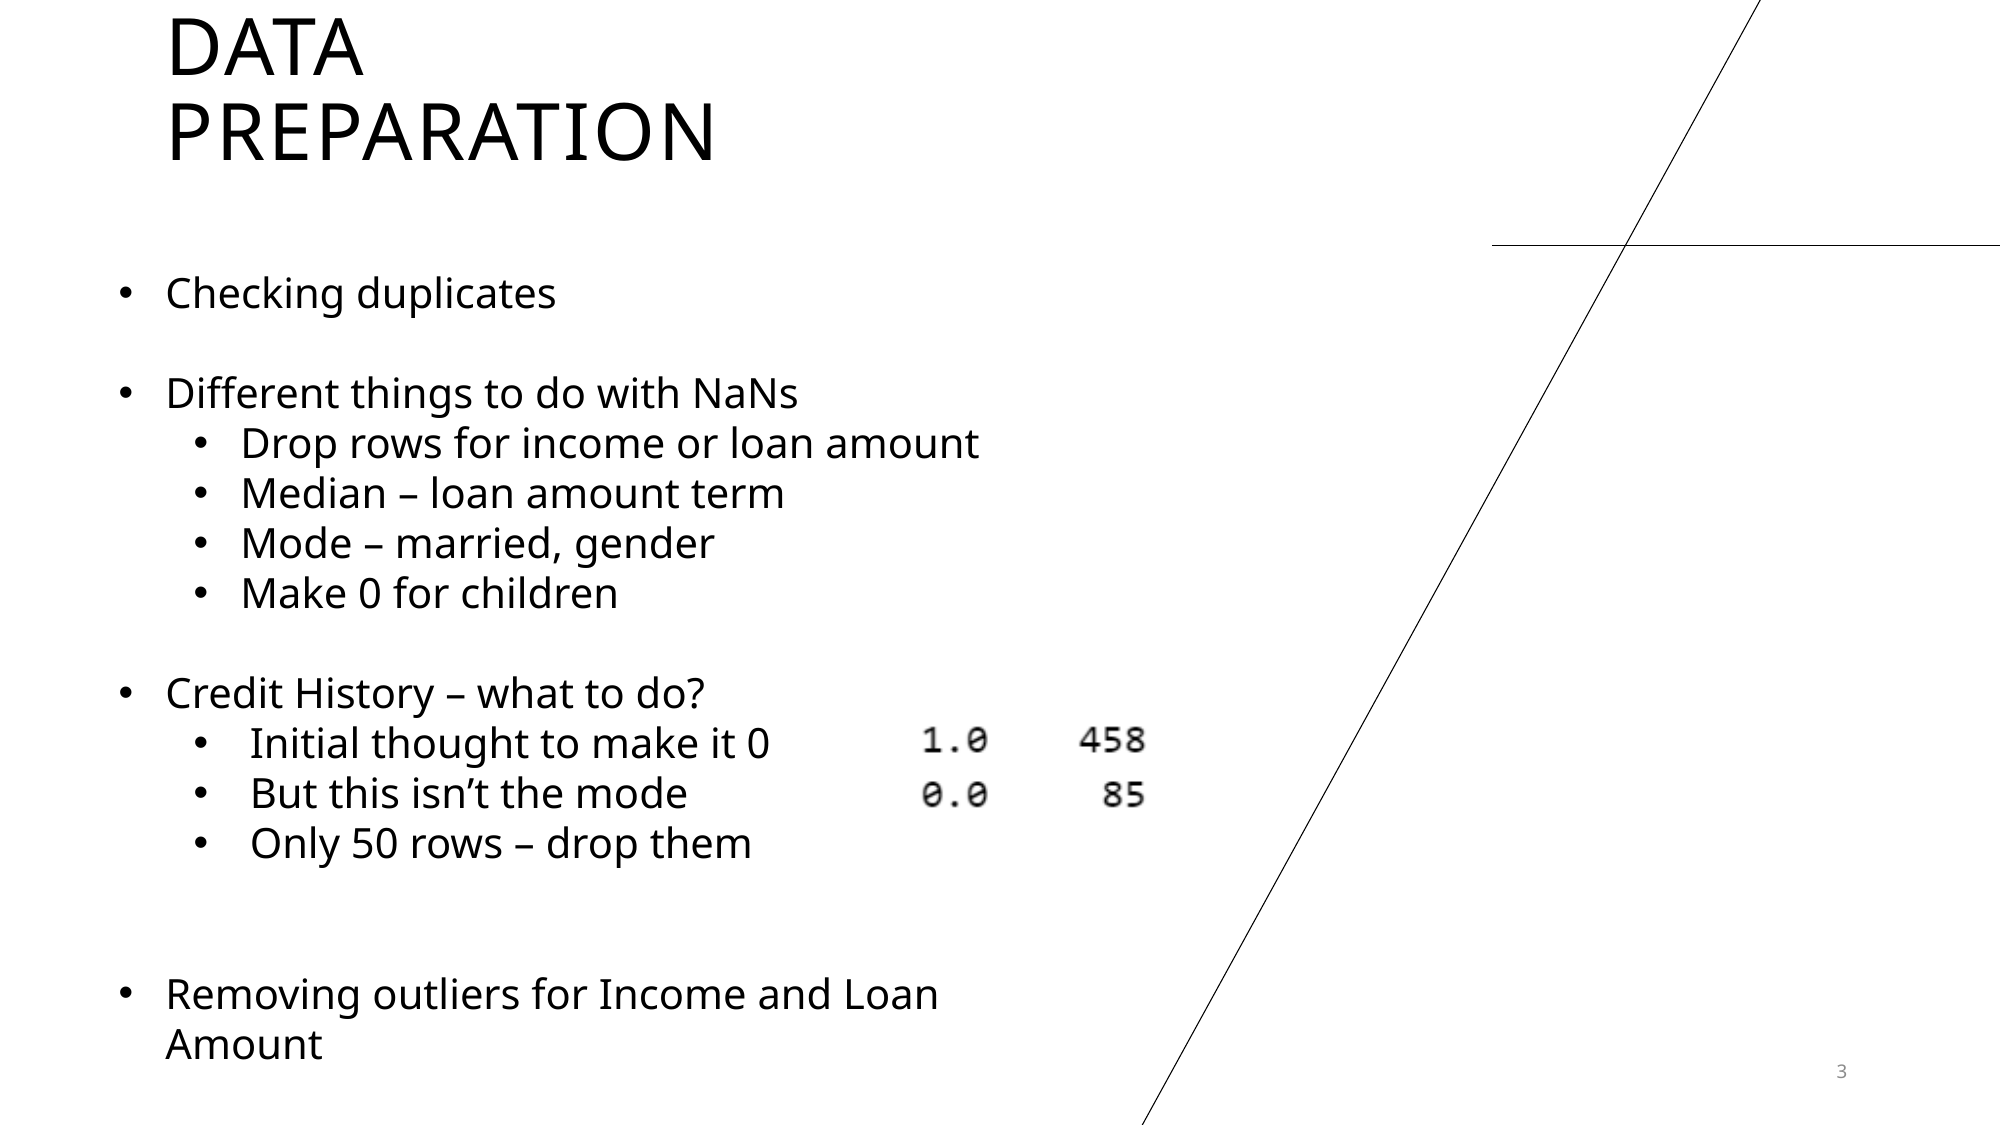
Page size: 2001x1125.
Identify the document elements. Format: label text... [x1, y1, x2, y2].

title DATA PREPARATION [150, 89, 938, 186]
text_box Checking duplicates Different things to do with NaNs Drop rows for income or loan amount Median – loan amount term Mode – married, gender Make 0 for children Credit History – what to do? Initial thought to make it 0 But this isn’t the mode Only 50 rows – drop them Removing outliers for Income and Loan Amount [103, 259, 1105, 1115]
picture [906, 702, 1189, 828]
slide_number 3 [1412, 1042, 1863, 1103]
